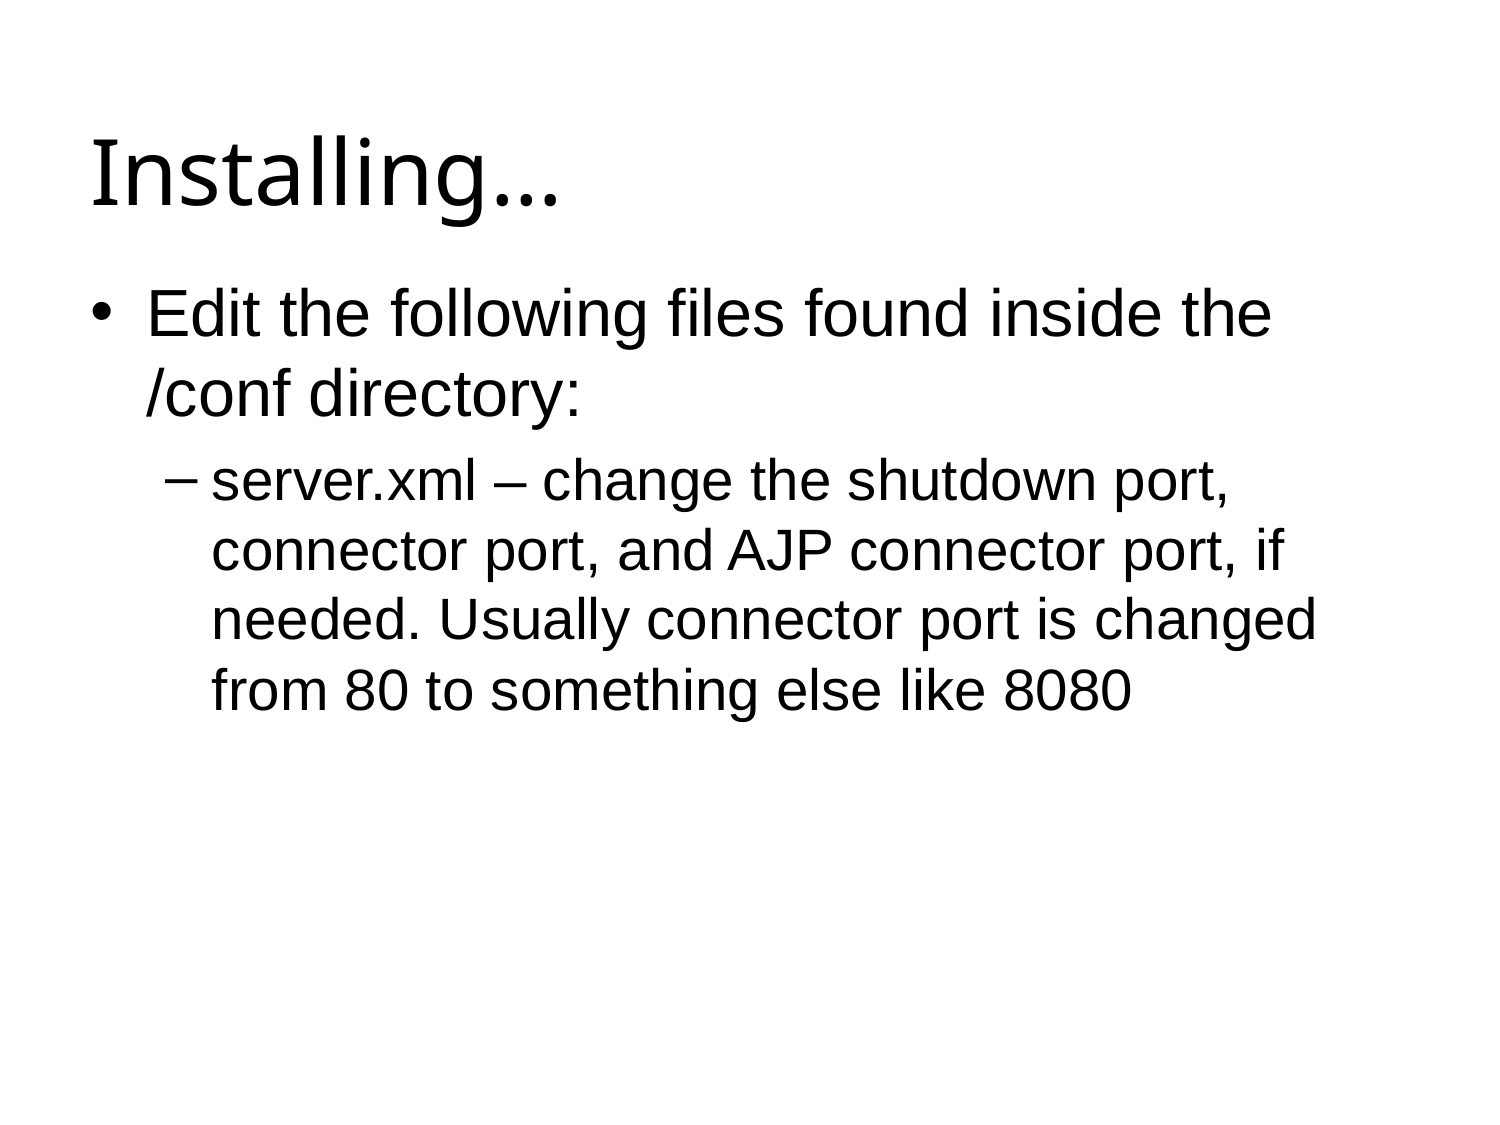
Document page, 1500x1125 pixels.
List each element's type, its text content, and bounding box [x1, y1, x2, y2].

title Installing… [74, 74, 1426, 262]
list Edit the following files found inside the /conf directory: server.xml – change the shutdown port, connector port, and AJP connector port, if needed. Usually connector port is changed from 80 to something else like 8080 [74, 262, 1426, 1006]
